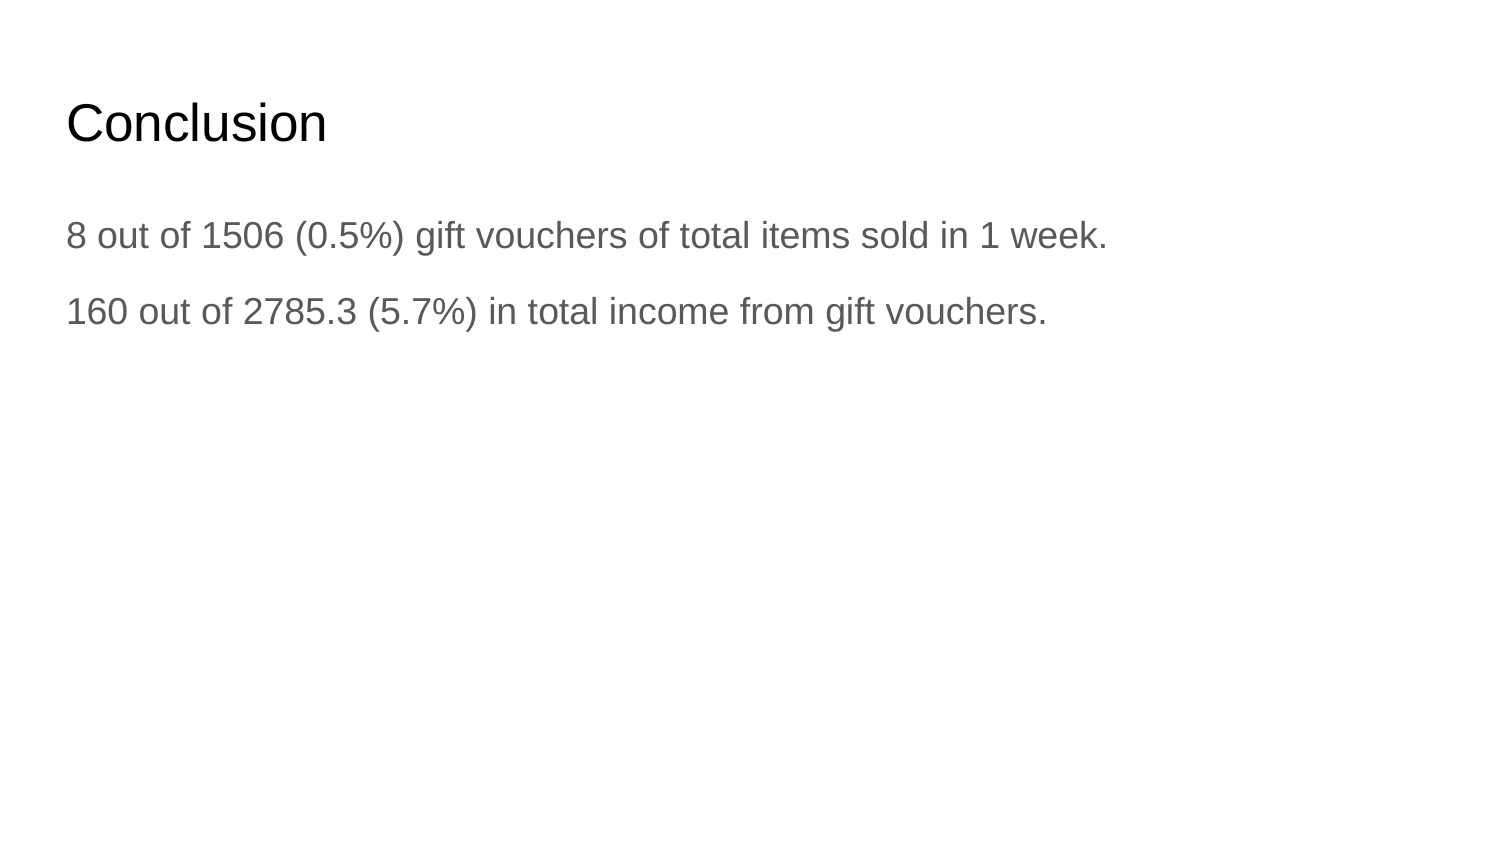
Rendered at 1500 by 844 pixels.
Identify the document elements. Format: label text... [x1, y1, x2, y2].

title Conclusion [51, 72, 1449, 167]
list 8 out of 1506 (0.5%) gift vouchers of total items sold in 1 week. 160 out of 2785.3 (5.7%) in total income from gift vouchers. [51, 189, 1449, 750]
